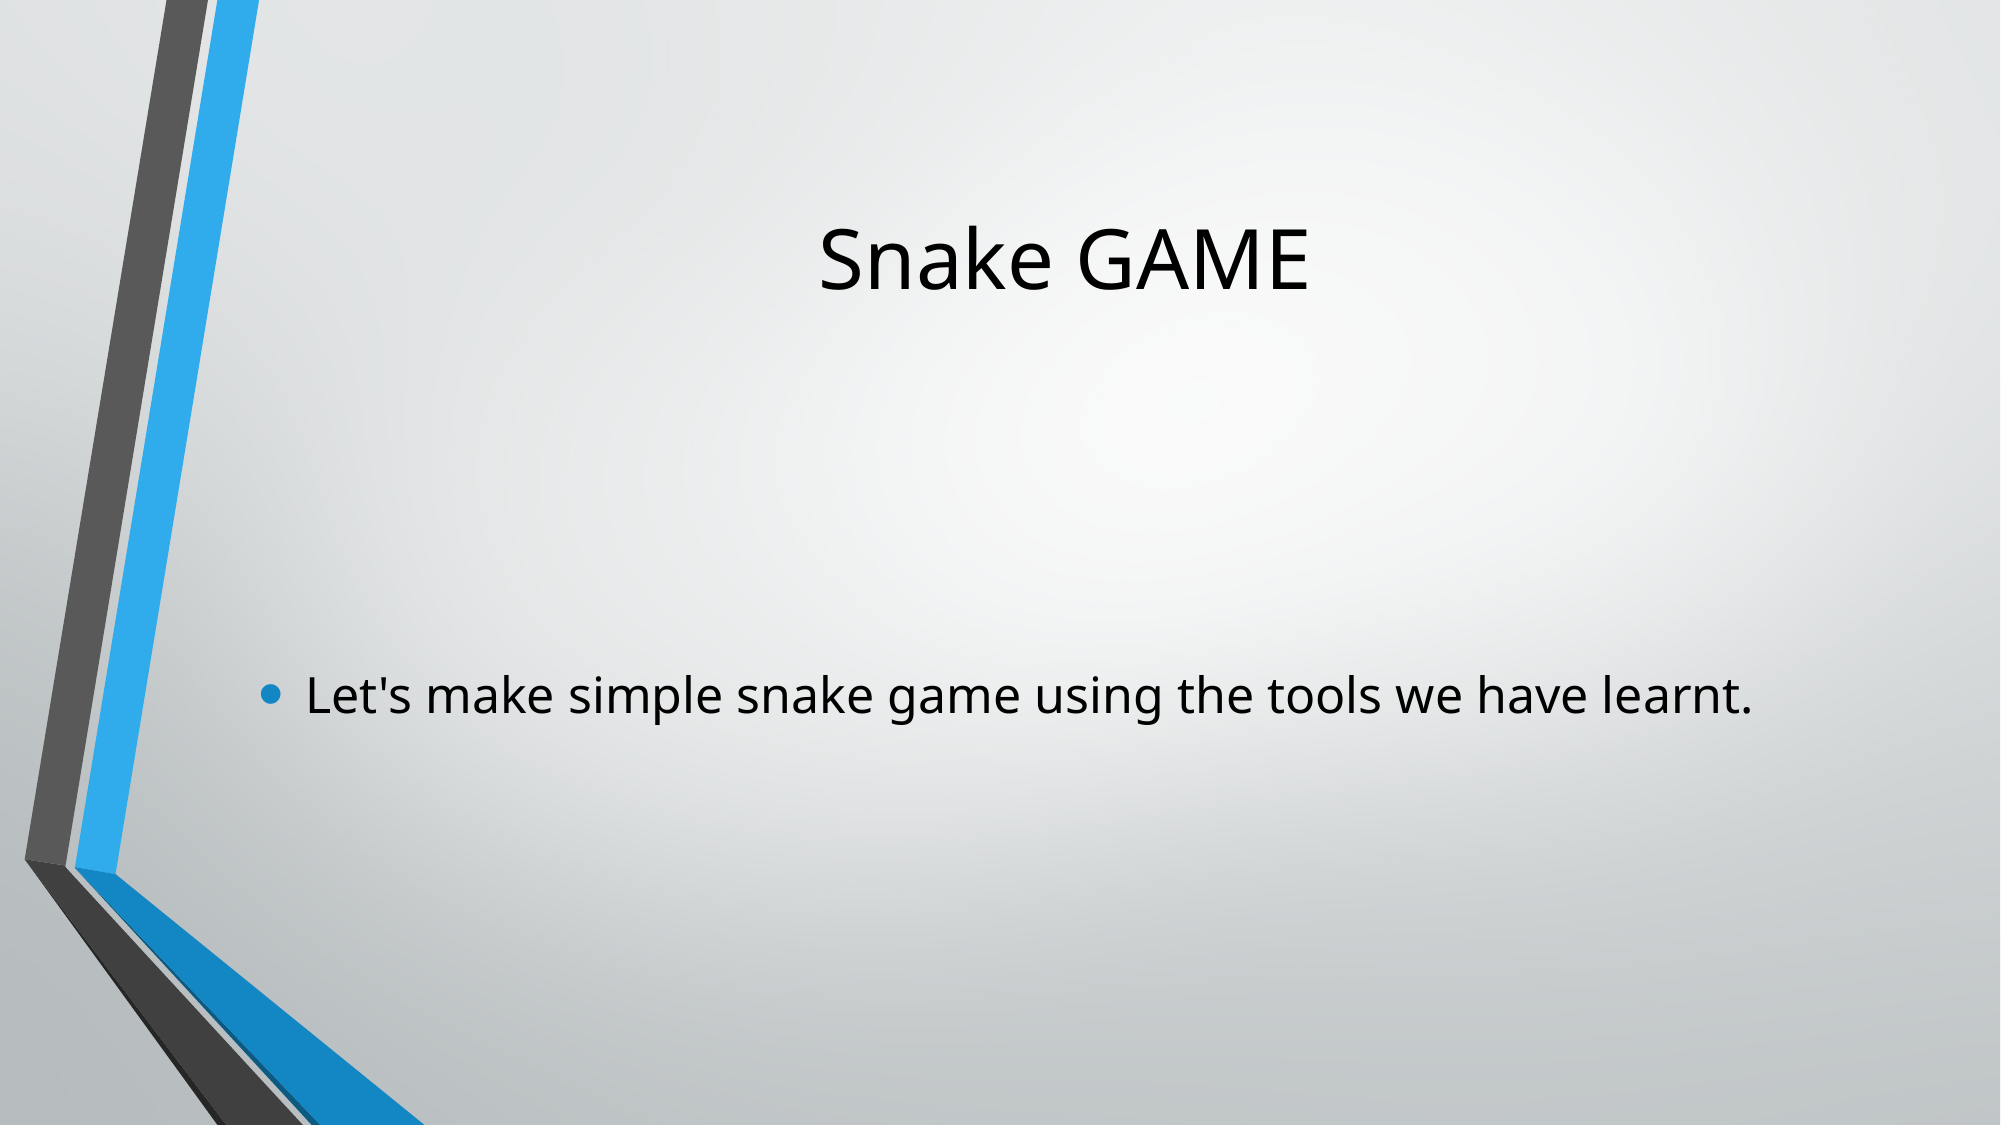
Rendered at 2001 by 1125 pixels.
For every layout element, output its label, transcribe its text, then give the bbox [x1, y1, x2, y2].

title Snake GAME [243, 112, 1887, 400]
list Let's make simple snake game using the tools we have learnt. [243, 437, 1887, 950]
